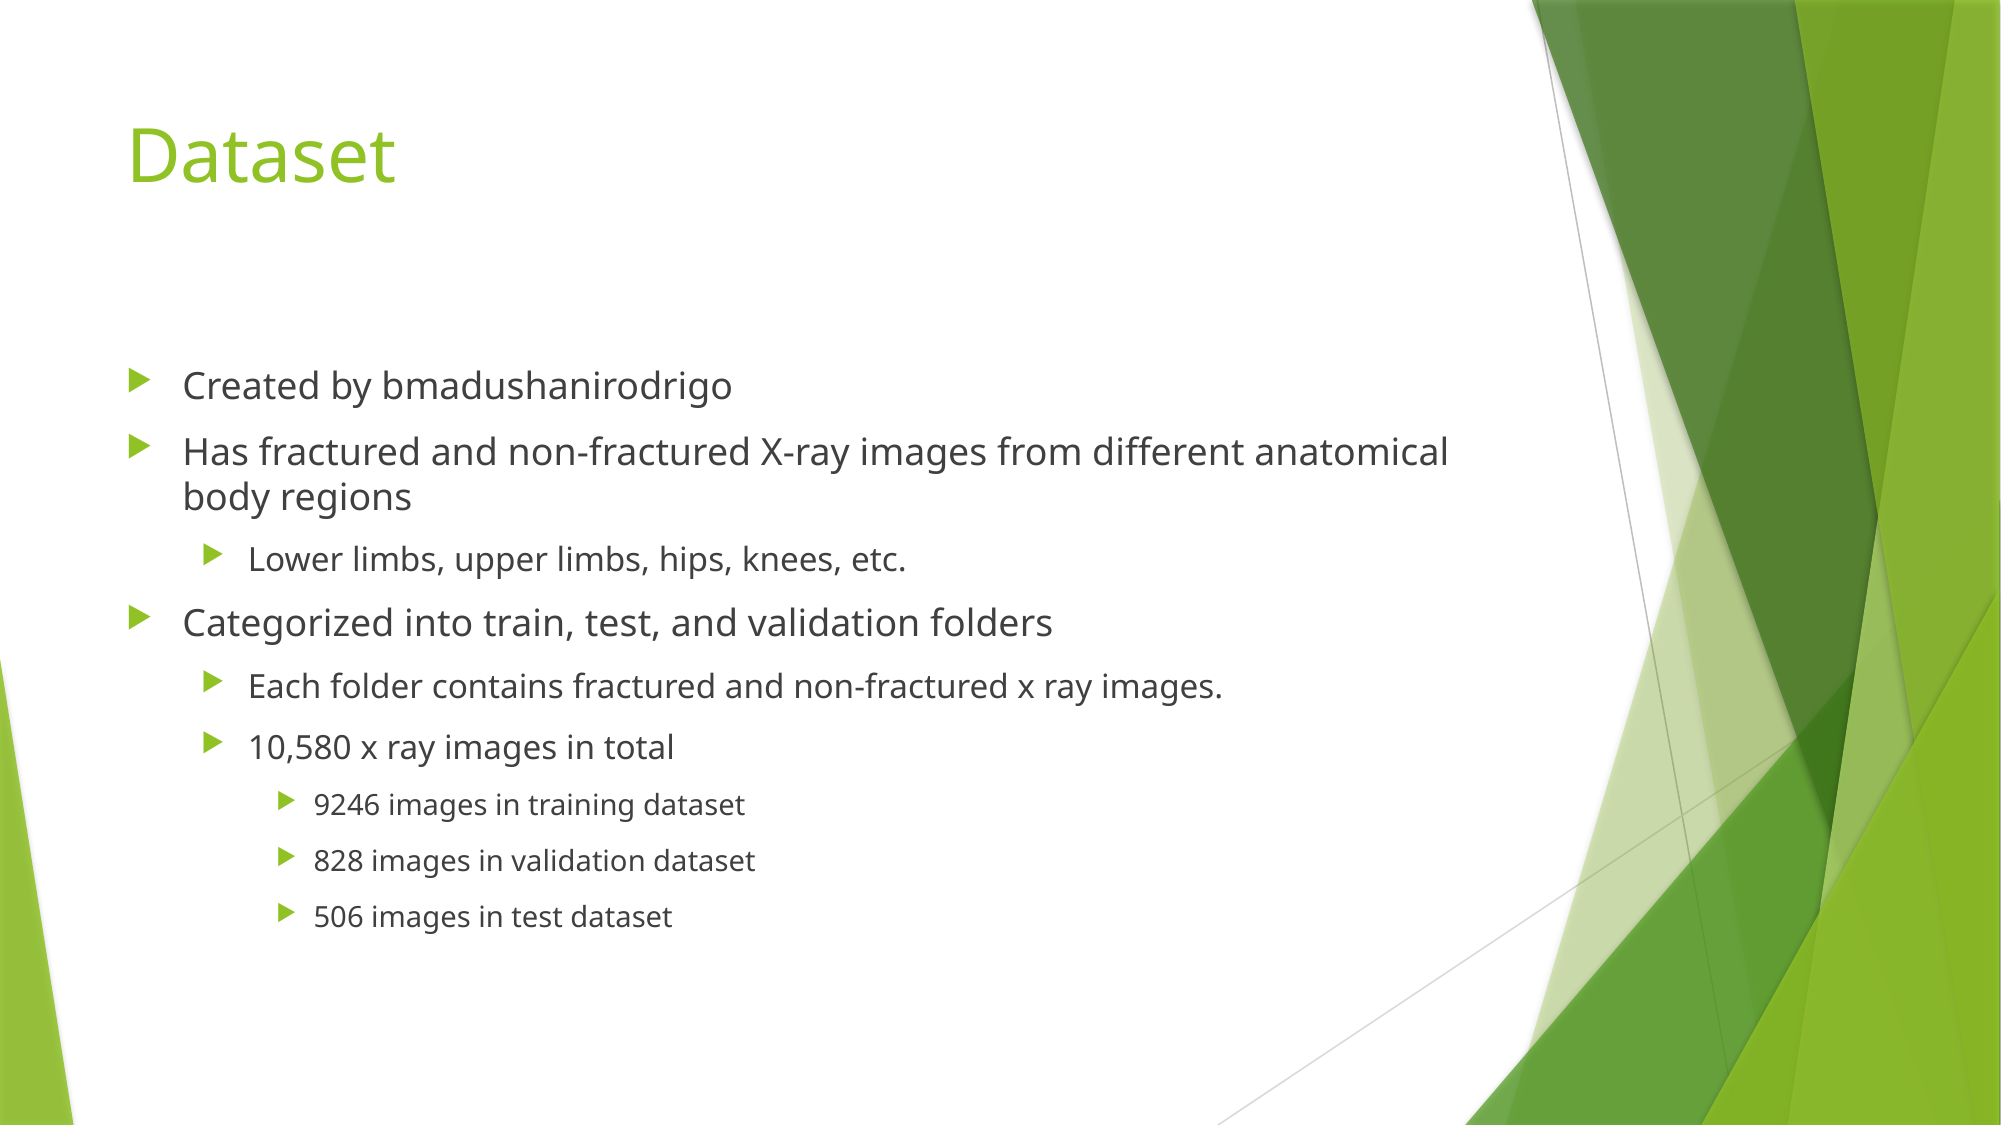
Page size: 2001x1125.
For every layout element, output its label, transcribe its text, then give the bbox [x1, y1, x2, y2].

title Dataset [111, 99, 1522, 317]
list Created by bmadushanirodrigo Has fractured and non-fractured X-ray images from different anatomical body regions Lower limbs, upper limbs, hips, knees, etc. Categorized into train, test, and validation folders Each folder contains fractured and non-fractured x ray images. 10,580 x ray images in total 9246 images in training dataset 828 images in validation dataset 506 images in test dataset [111, 354, 1522, 992]
